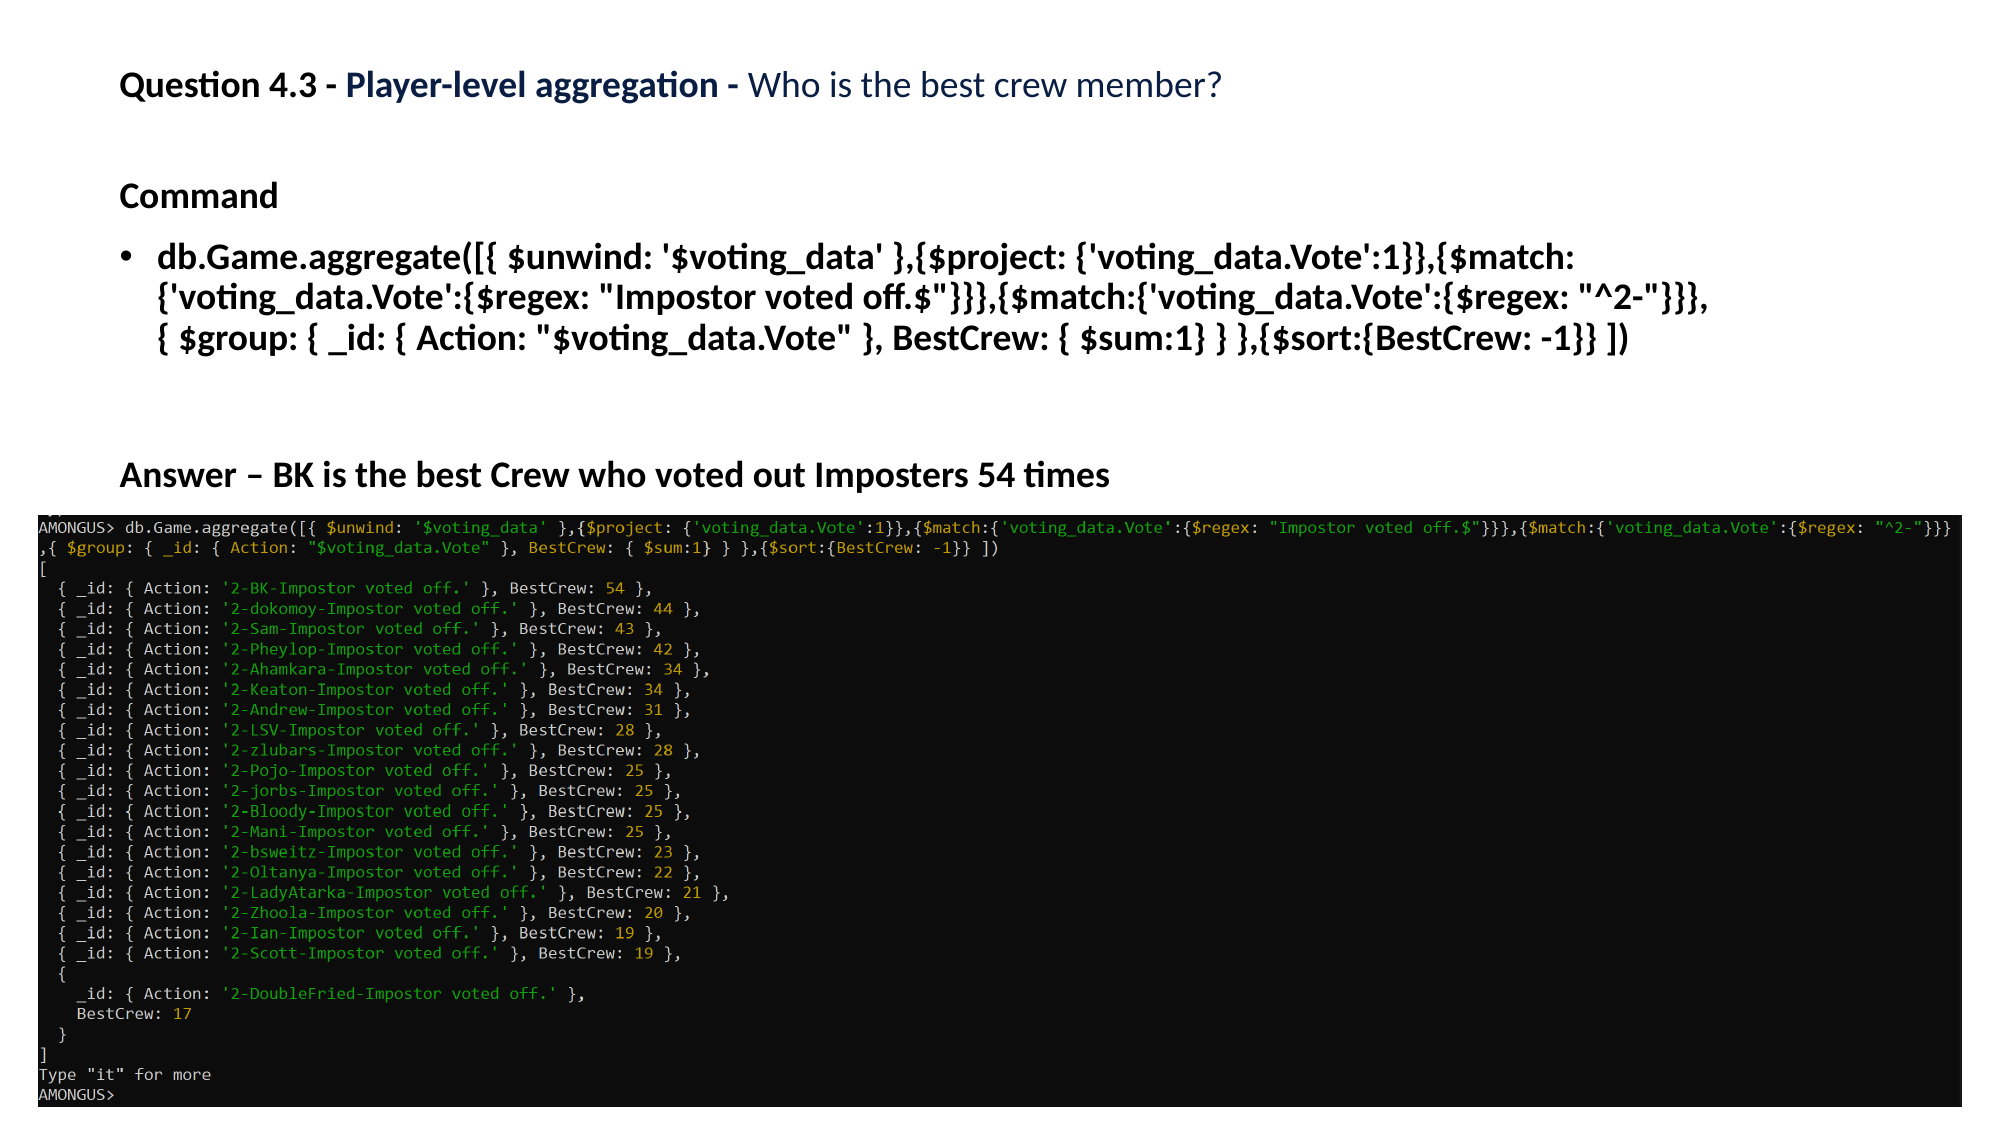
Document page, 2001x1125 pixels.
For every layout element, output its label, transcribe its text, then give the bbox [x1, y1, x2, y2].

list Command db.Game.aggregate([{ $unwind: '$voting_data' },{$project: {'voting_data.Vote':1}},{$match:{'voting_data.Vote':{$regex: "Impostor voted off.$"}}},{$match:{'voting_data.Vote':{$regex: "^2-"}}},{ $group: { _id: { Action: "$voting_data.Vote" }, BestCrew: { $sum:1} } },{$sort:{BestCrew: -1}} ]) [104, 168, 1760, 515]
text_box Answer – BK is the best Crew who voted out Imposters 54 times [104, 447, 1588, 501]
text_box Question 4.3 - Player-level aggregation - Who is the best crew member? [104, 53, 1959, 113]
picture [38, 515, 1962, 1107]
